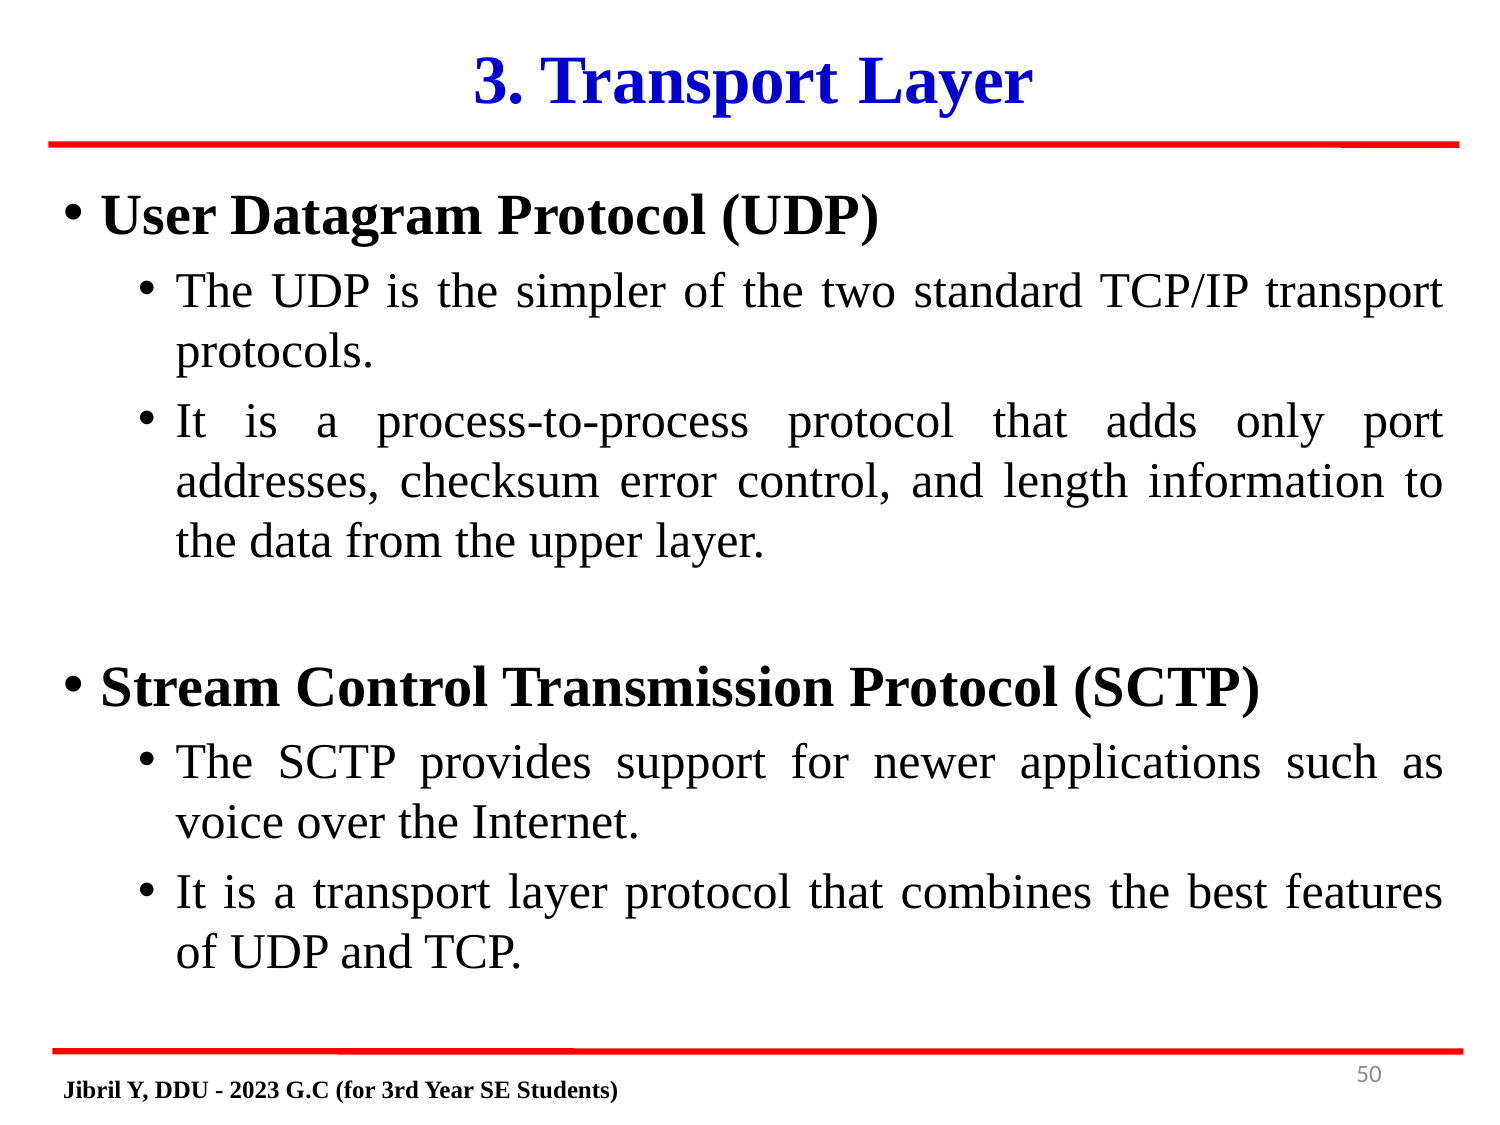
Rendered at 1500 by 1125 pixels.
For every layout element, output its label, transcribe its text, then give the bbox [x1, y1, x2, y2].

slide_number 50 [1059, 1042, 1397, 1050]
footer Jibril Y, DDU - 2023 G.C (for 3rd Year SE Students) [48, 1058, 1366, 1119]
list User Datagram Protocol (UDP) The UDP is the simpler of the two standard TCP/IP transport protocols. It is a process-to-process protocol that adds only port addresses, checksum error control, and length information to the data from the upper layer. Stream Control Transmission Protocol (SCTP) The SCTP provides support for newer applications such as voice over the Internet. It is a transport layer protocol that combines the best features of UDP and TCP. [48, 169, 1460, 1046]
slide_number 50 [1059, 1053, 1397, 1103]
title 3. Transport Layer [48, 30, 1460, 128]
